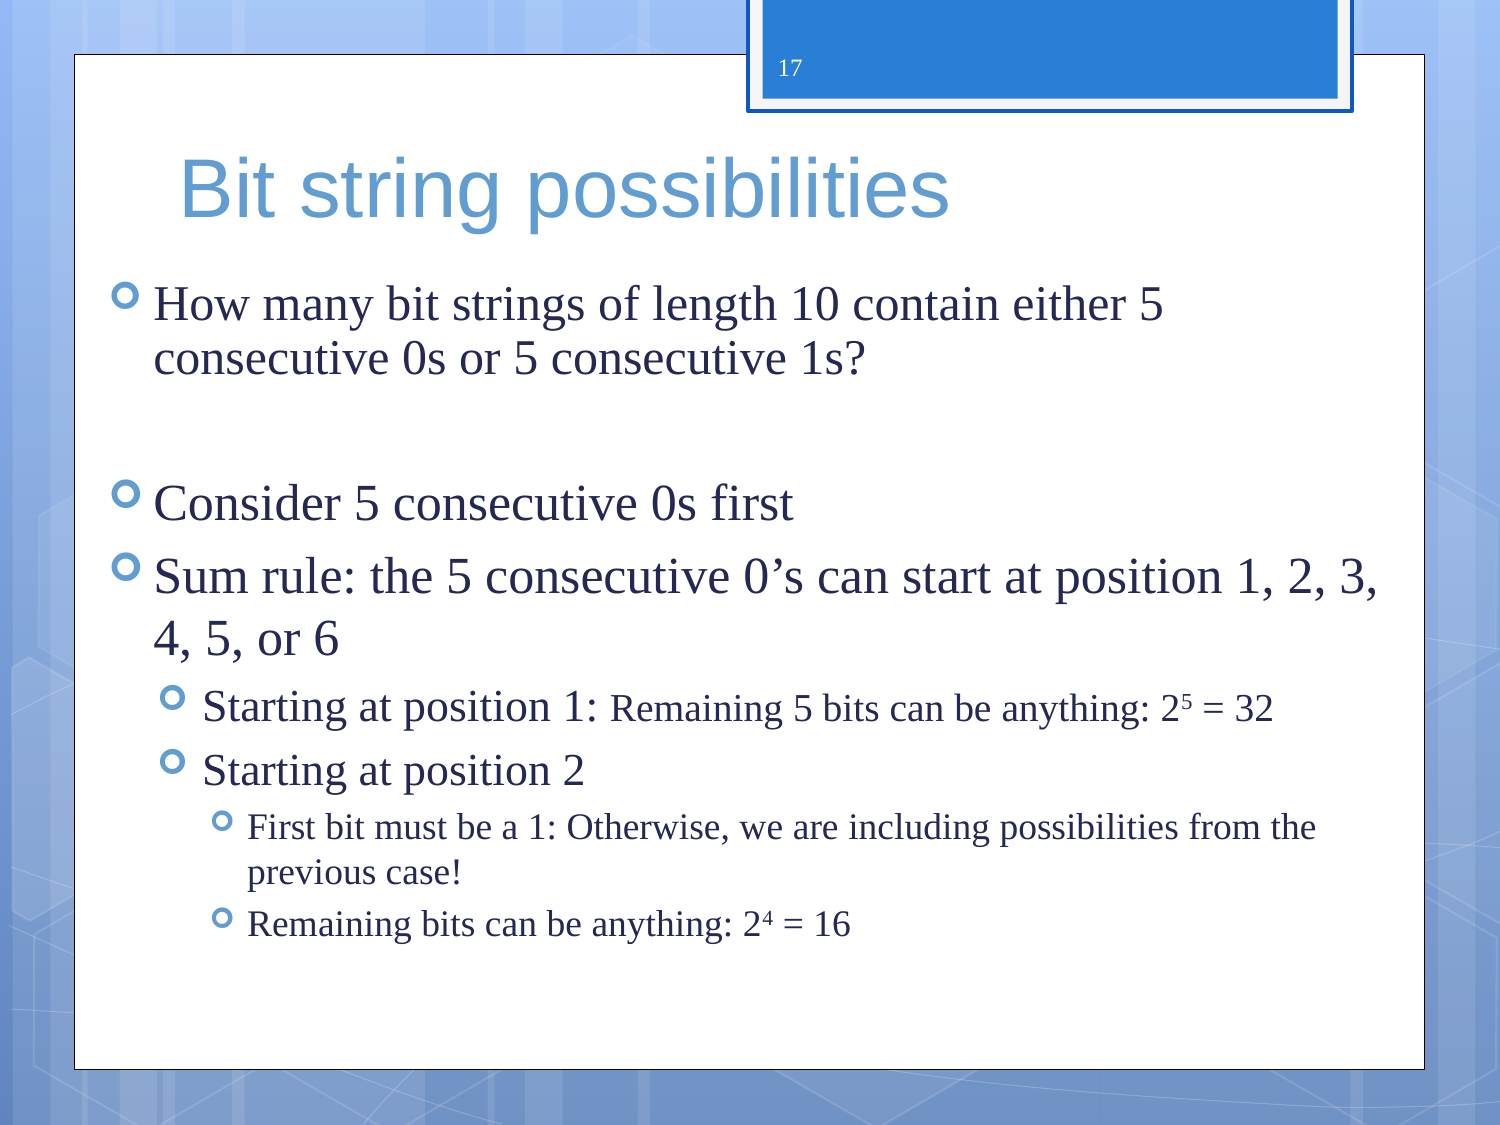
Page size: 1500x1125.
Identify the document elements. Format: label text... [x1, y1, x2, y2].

slide_number 17 [762, 36, 982, 97]
list How many bit strings of length 10 contain either 5 consecutive 0s or 5 consecutive 1s? Consider 5 consecutive 0s first Sum rule: the 5 consecutive 0’s can start at position 1, 2, 3, 4, 5, or 6 Starting at position 1: Remaining 5 bits can be anything: 25 = 32 Starting at position 2 First bit must be a 1: Otherwise, we are including possibilities from the previous case! Remaining bits can be anything: 24 = 16 [82, 269, 1418, 1092]
title Bit string possibilities [164, 140, 1317, 242]
